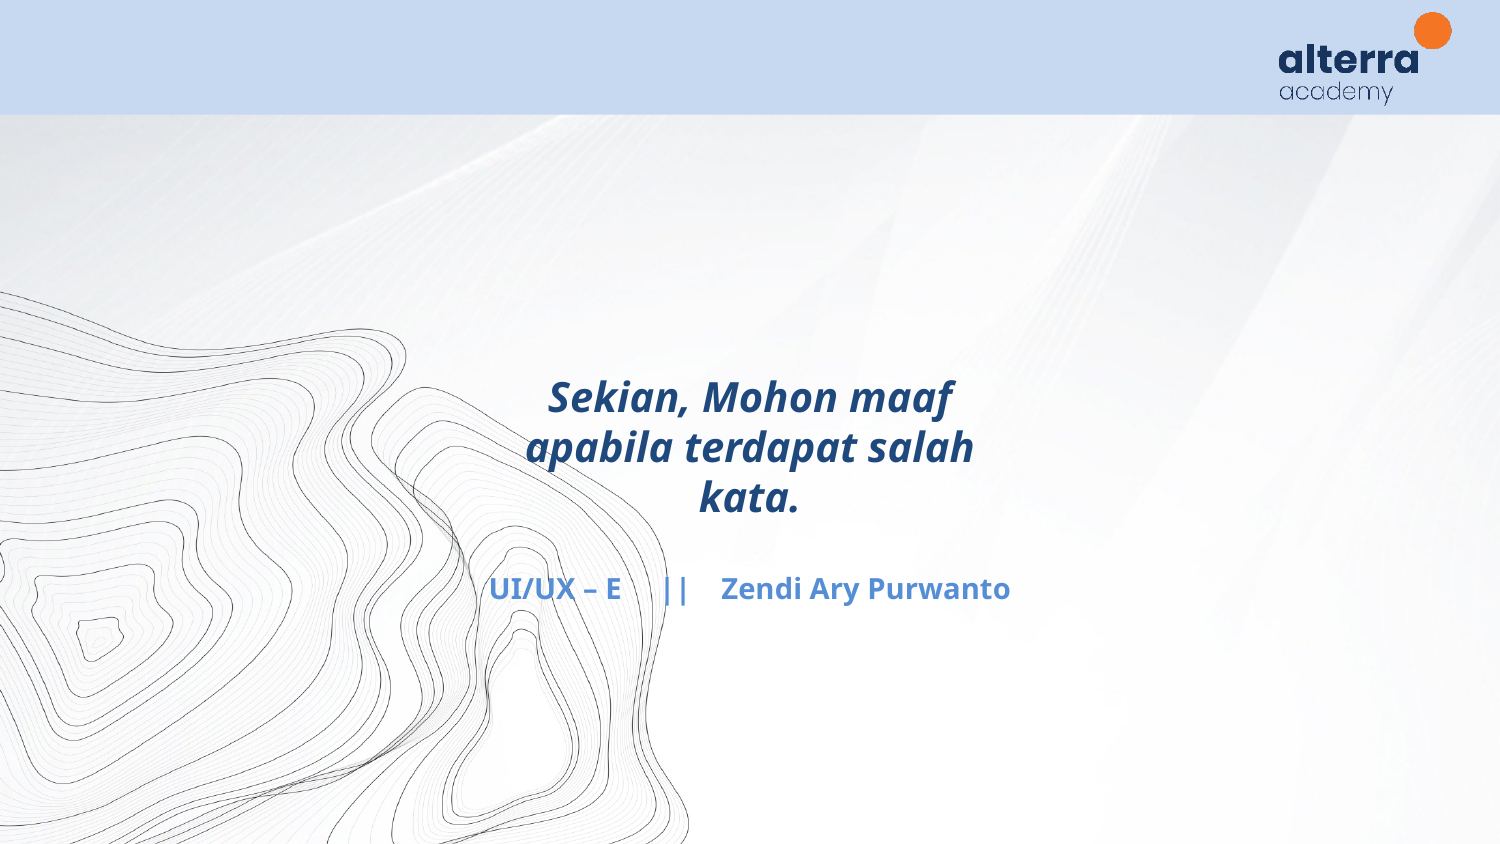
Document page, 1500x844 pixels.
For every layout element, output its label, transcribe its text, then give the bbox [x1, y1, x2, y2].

picture [0, 2, 1500, 844]
text_box UI/UX – E || Zendi Ary Purwanto [473, 528, 1026, 613]
text_box Sekian, Mohon maaf apabila terdapat salah kata. [454, 363, 1046, 529]
